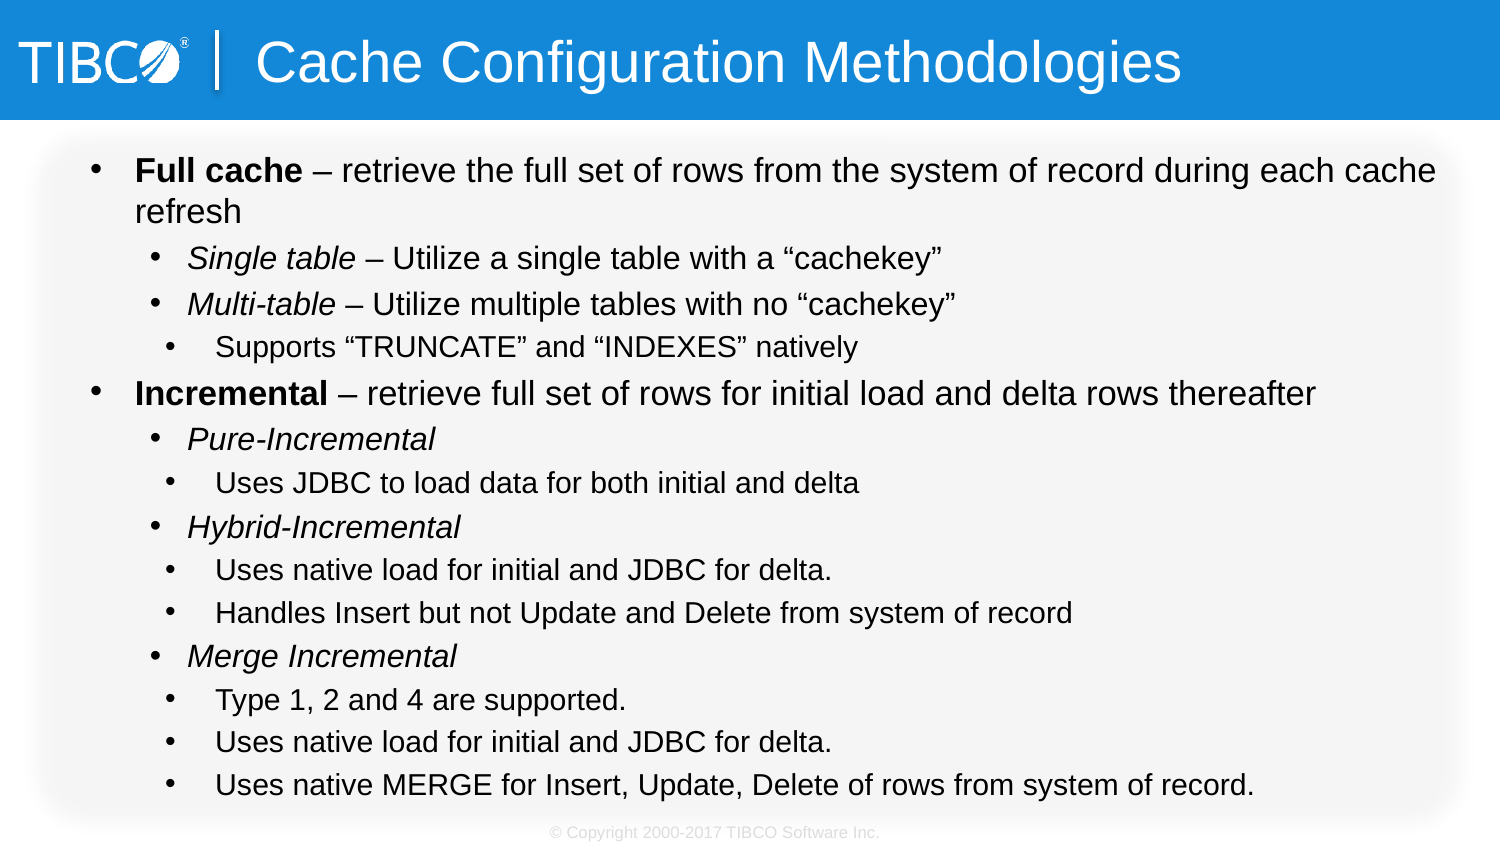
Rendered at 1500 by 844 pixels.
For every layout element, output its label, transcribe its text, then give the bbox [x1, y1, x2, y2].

title Cache Configuration Methodologies [240, 16, 1487, 103]
list Full cache – retrieve the full set of rows from the system of record during each cache refresh Single table – Utilize a single table with a “cachekey” Multi-table – Utilize multiple tables with no “cachekey” Supports “TRUNCATE” and “INDEXES” natively Incremental – retrieve full set of rows for initial load and delta rows thereafter Pure-Incremental Uses JDBC to load data for both initial and delta Hybrid-Incremental Uses native load for initial and JDBC for delta. Handles Insert but not Update and Delete from system of record Merge Incremental Type 1, 2 and 4 are supported. Uses native load for initial and JDBC for delta. Uses native MERGE for Insert, Update, Delete of rows from system of record. [75, 140, 1475, 814]
footer © Copyright 2000-2017 TIBCO Software Inc. [477, 809, 953, 844]
text_box [38, 127, 1448, 813]
